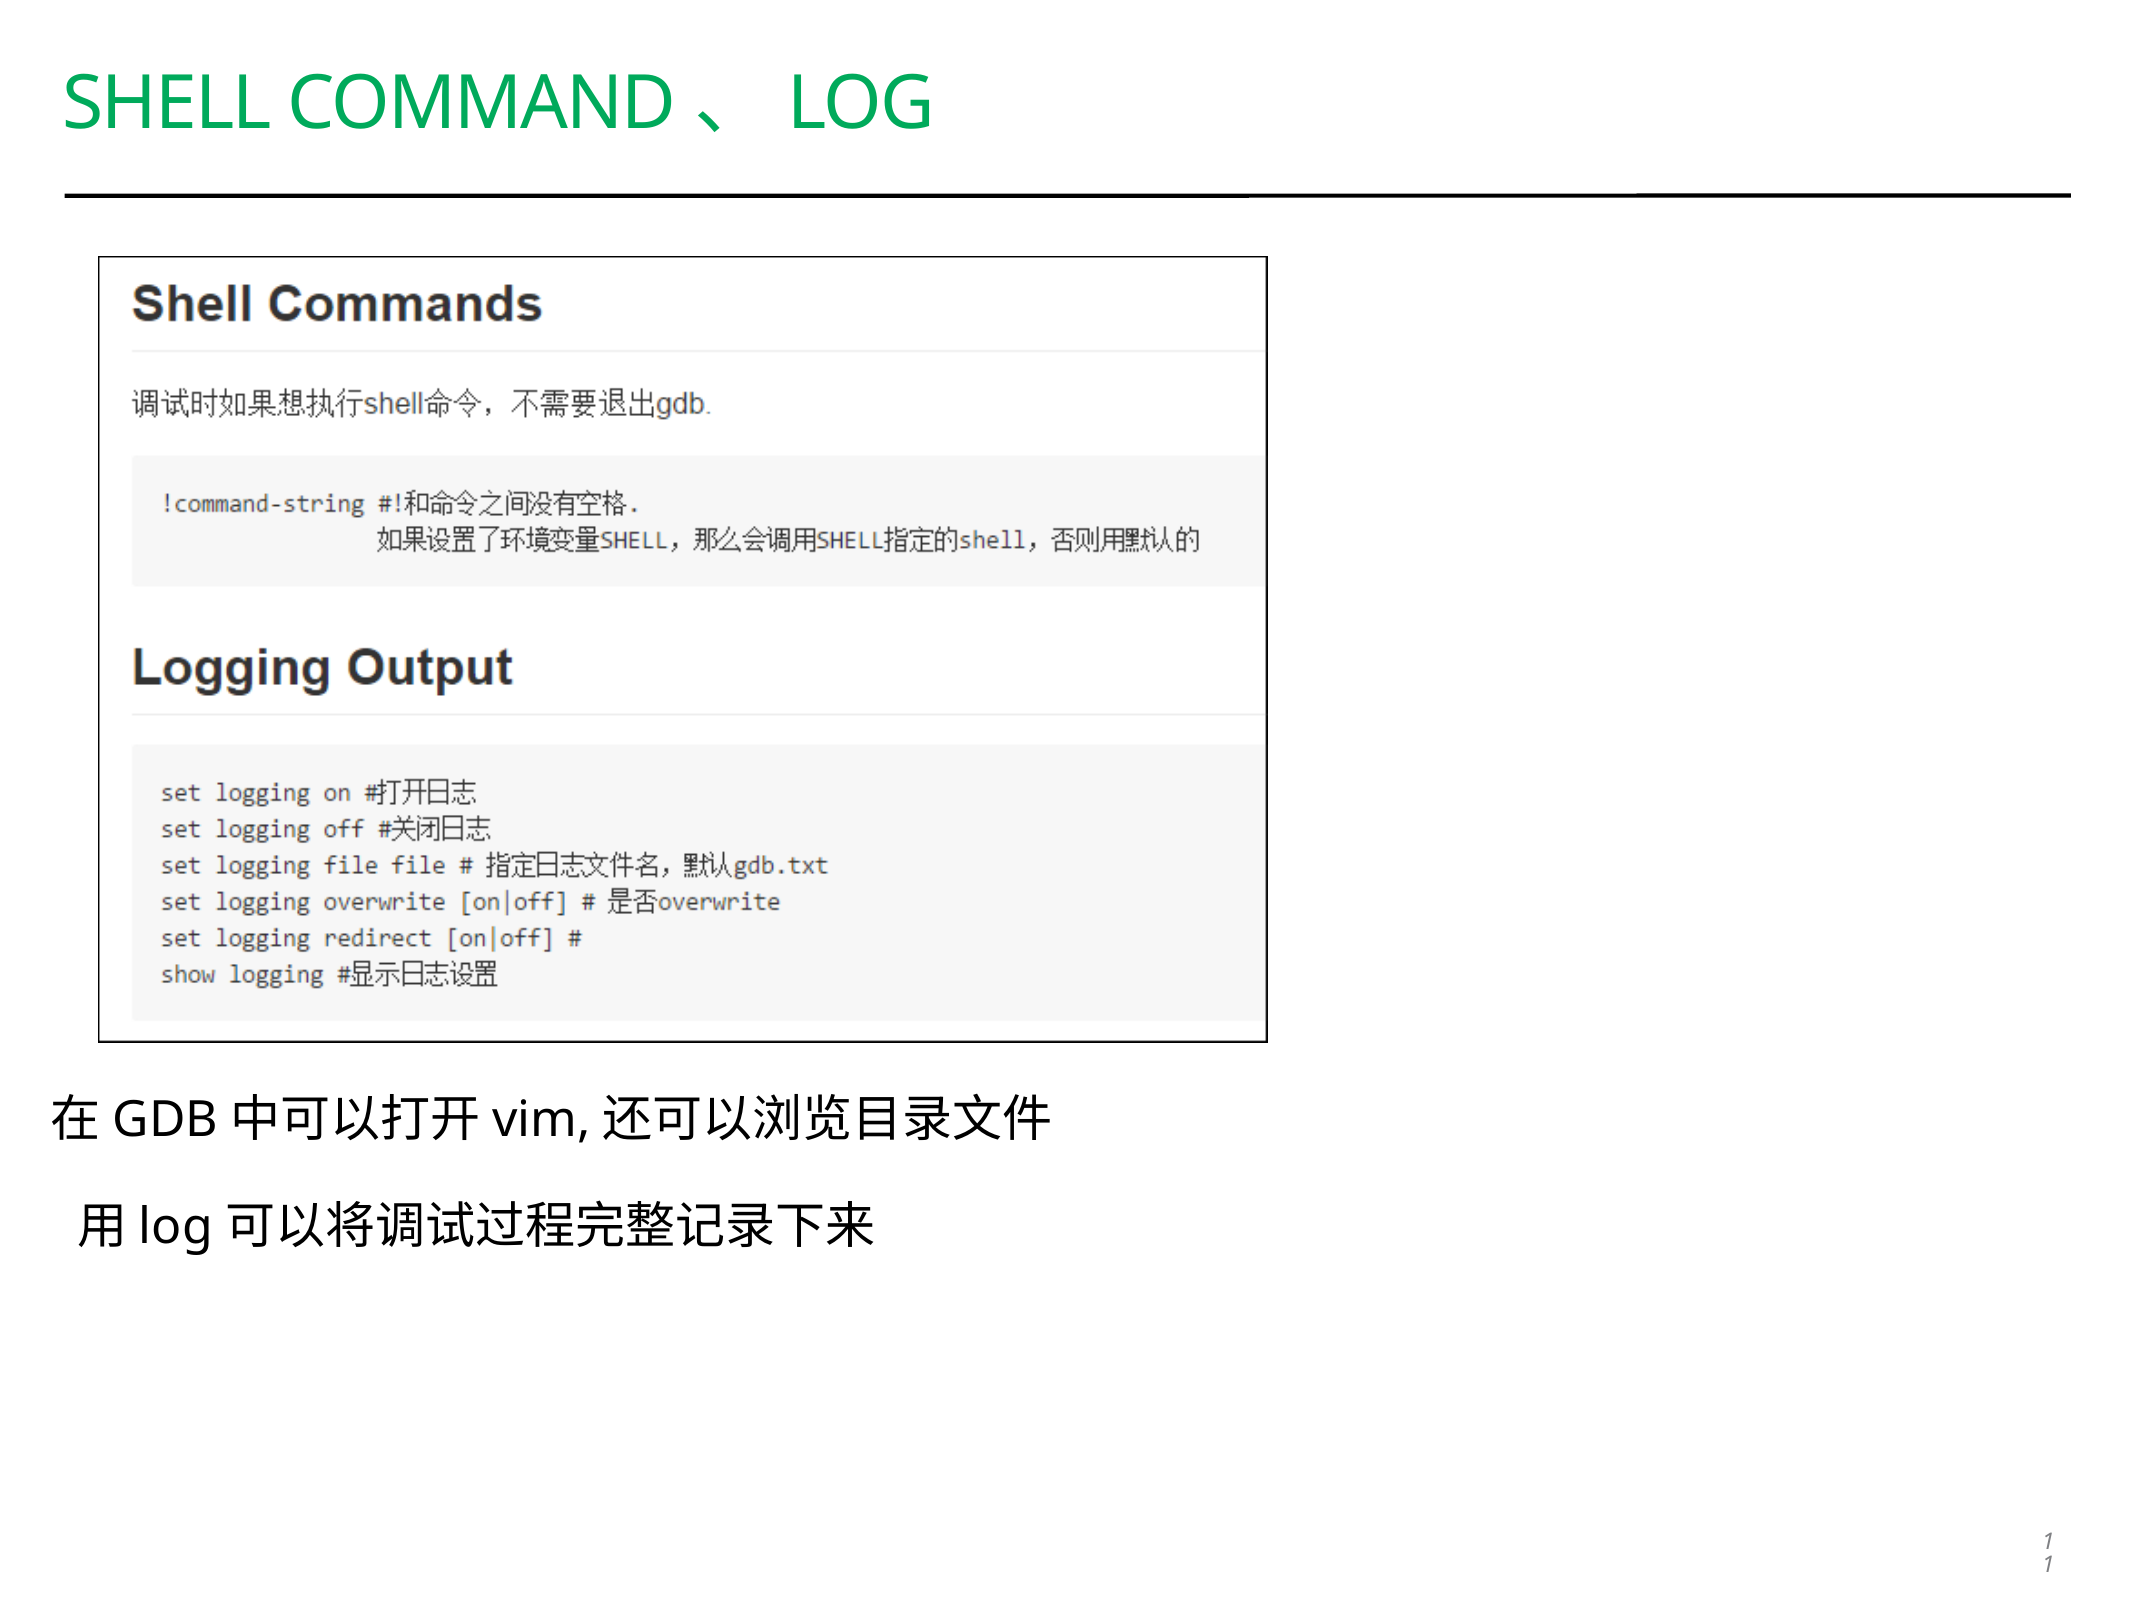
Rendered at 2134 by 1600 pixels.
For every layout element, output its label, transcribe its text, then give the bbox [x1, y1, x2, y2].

text_box 用log可以将调试过程完整记录下来 [62, 1186, 890, 1262]
title Shell command、log [62, 50, 2071, 169]
slide_number 11 [2026, 1518, 2071, 1567]
text_box 在GDB中可以打开vim,还可以浏览目录文件 [35, 1078, 1068, 1154]
picture [97, 256, 1268, 1044]
